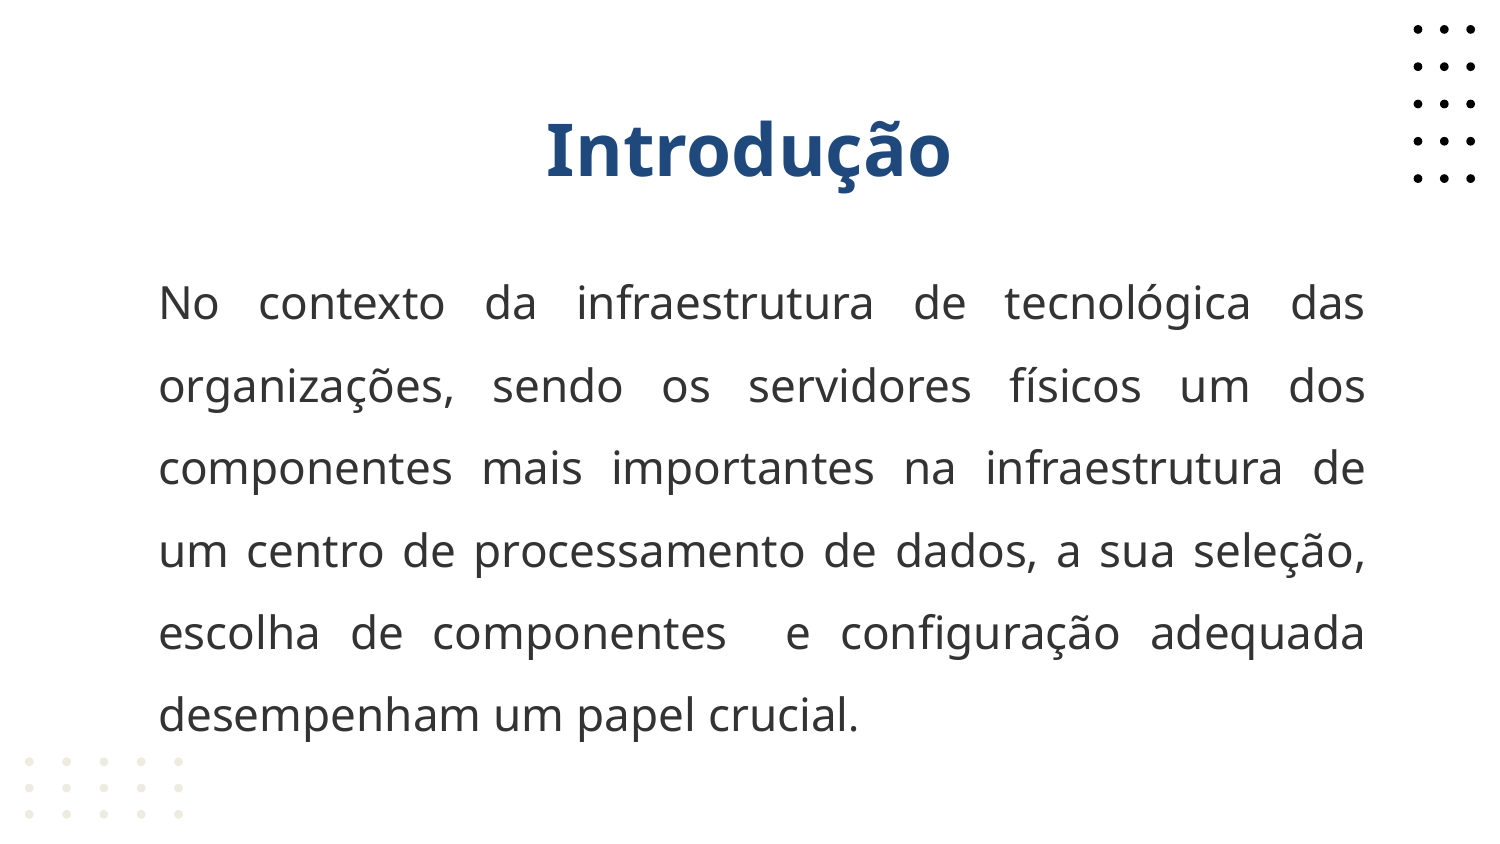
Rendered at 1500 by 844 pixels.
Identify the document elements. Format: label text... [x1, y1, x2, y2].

title Introdução [118, 88, 1382, 183]
list No contexto da infraestrutura de tecnológica das organizações, sendo os servidores físicos um dos componentes mais importantes na infraestrutura de um centro de processamento de dados, a sua seleção, escolha de componentes e configuração adequada desempenham um papel crucial. [118, 231, 1382, 725]
